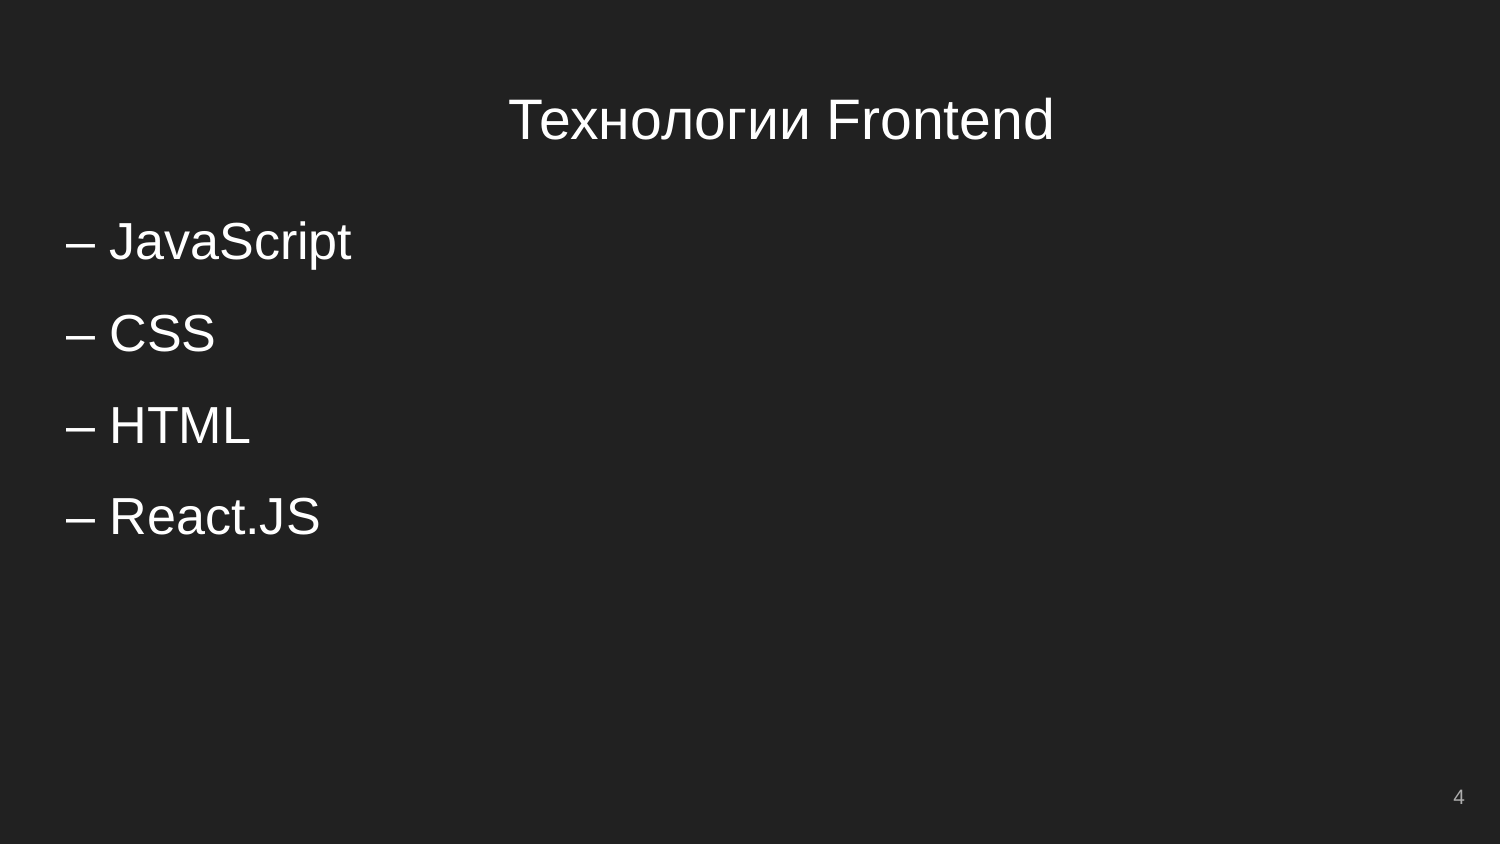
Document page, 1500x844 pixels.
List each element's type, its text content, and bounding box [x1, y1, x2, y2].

title Технологии Frontend [493, 72, 1449, 167]
slide_number ‹#› [1389, 764, 1480, 830]
list – JavaScript – CSS – HTML – React.JS [51, 189, 1449, 750]
